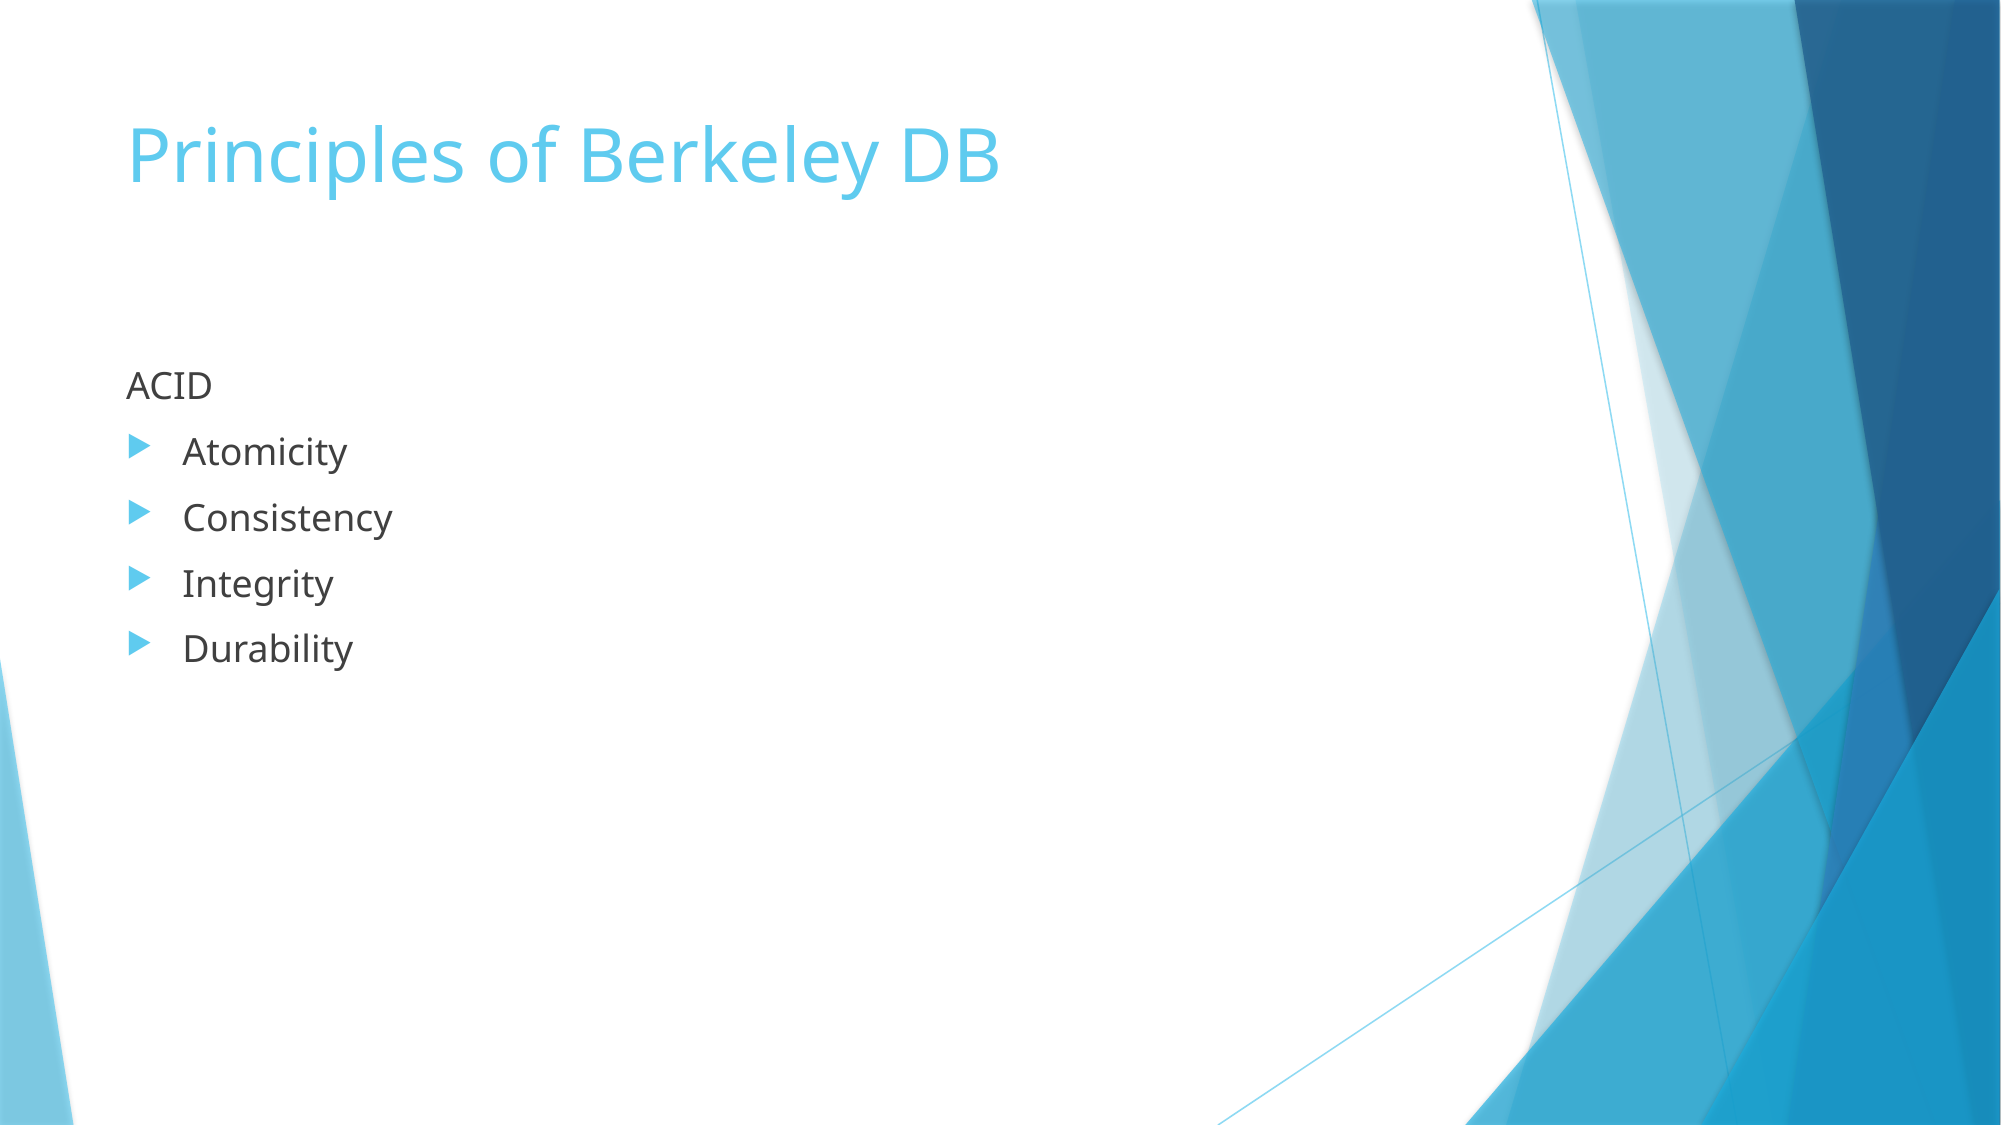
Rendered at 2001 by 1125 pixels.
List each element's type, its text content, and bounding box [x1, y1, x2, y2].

title Principles of Berkeley DB [111, 99, 1522, 317]
list ACID Atomicity Consistency Integrity Durability [111, 354, 1522, 992]
